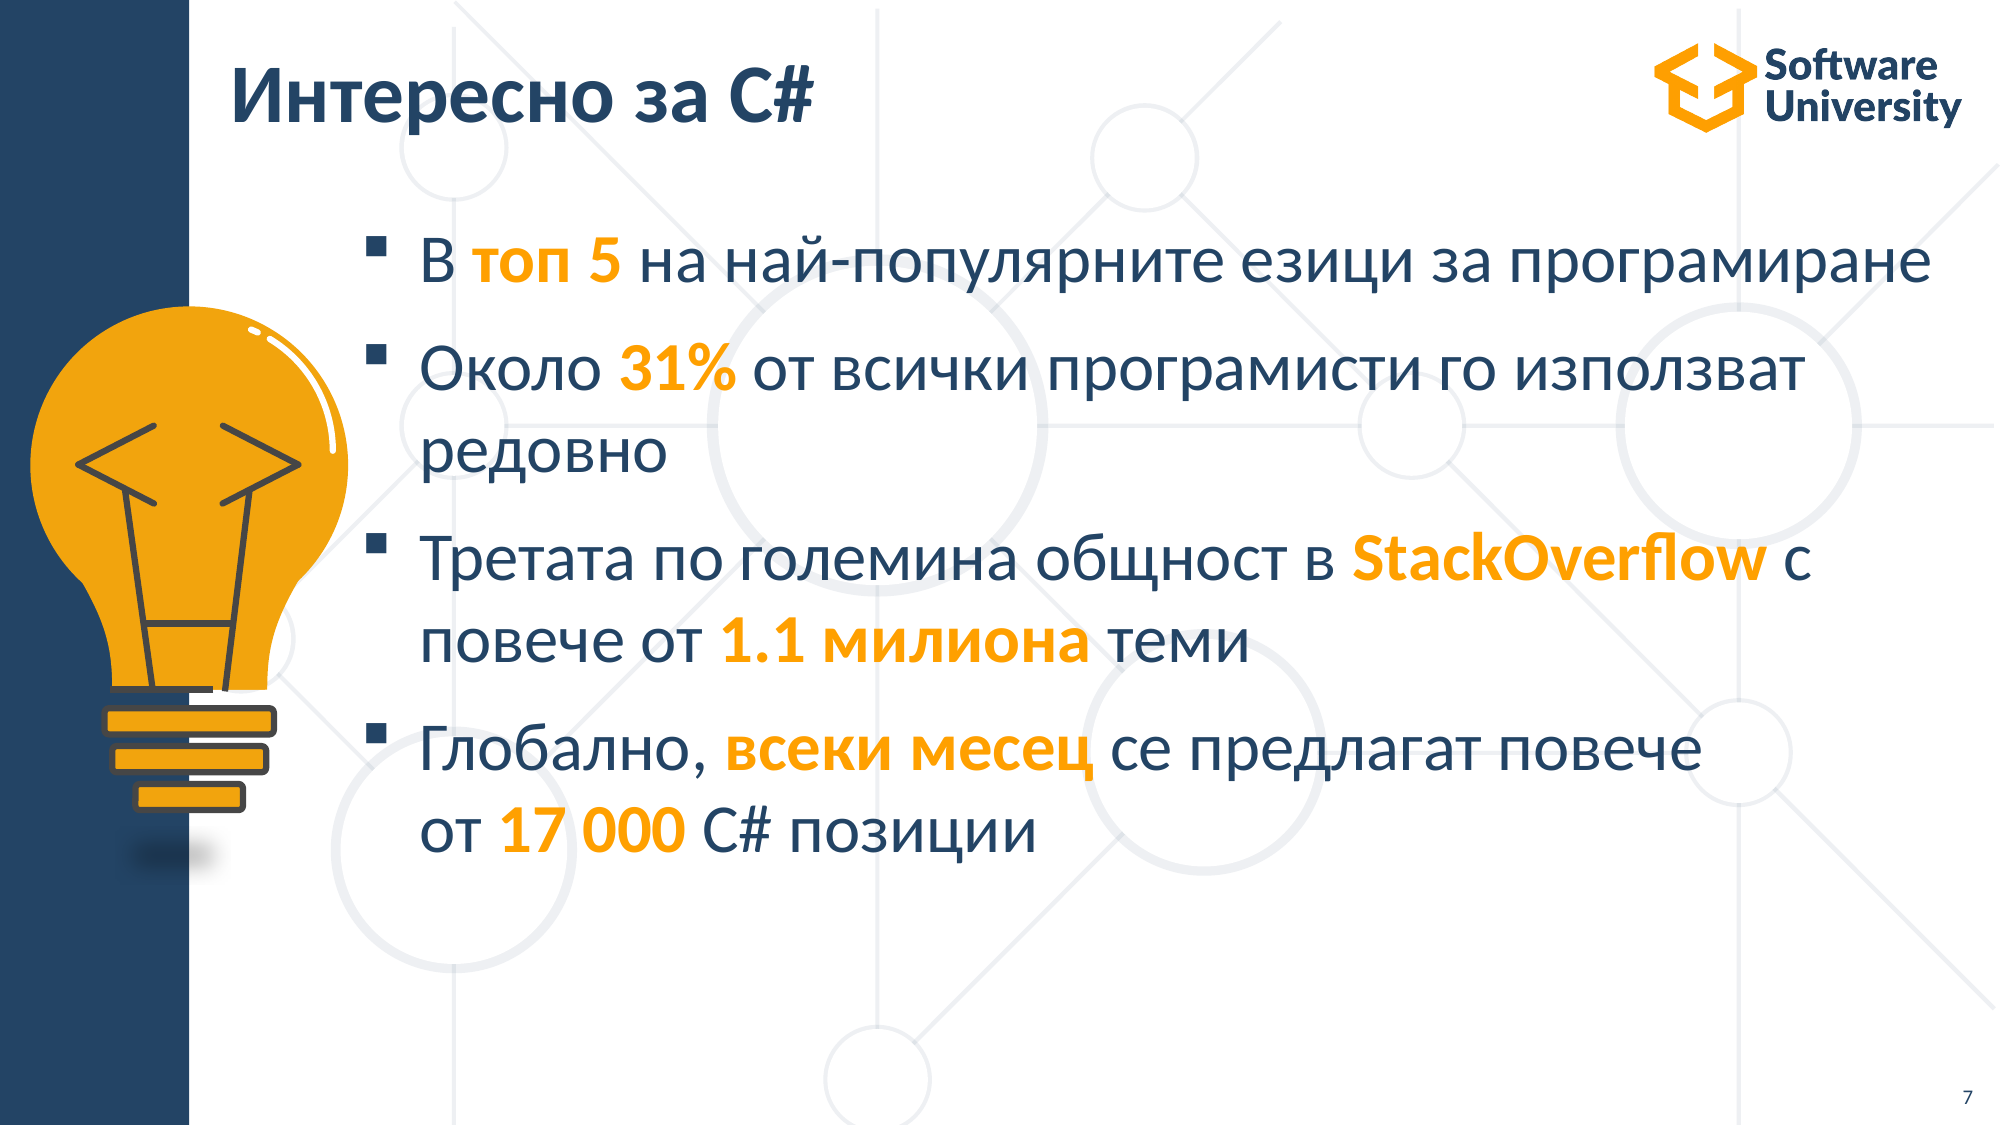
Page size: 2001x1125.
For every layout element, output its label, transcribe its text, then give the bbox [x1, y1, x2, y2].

list В топ 5 на най-популярните езици за програмиране Около 31% от всички програмисти го използват редовно Третата по големина общност в StackOverflow с повече от 1.1 милиона теми Глобално, всеки месец се предлагат повече от 17 000 C# позиции [342, 208, 1971, 1074]
picture [1641, 31, 1973, 145]
text_box 7 [1927, 1067, 1989, 1117]
title Интересно за C# [212, 16, 1628, 162]
